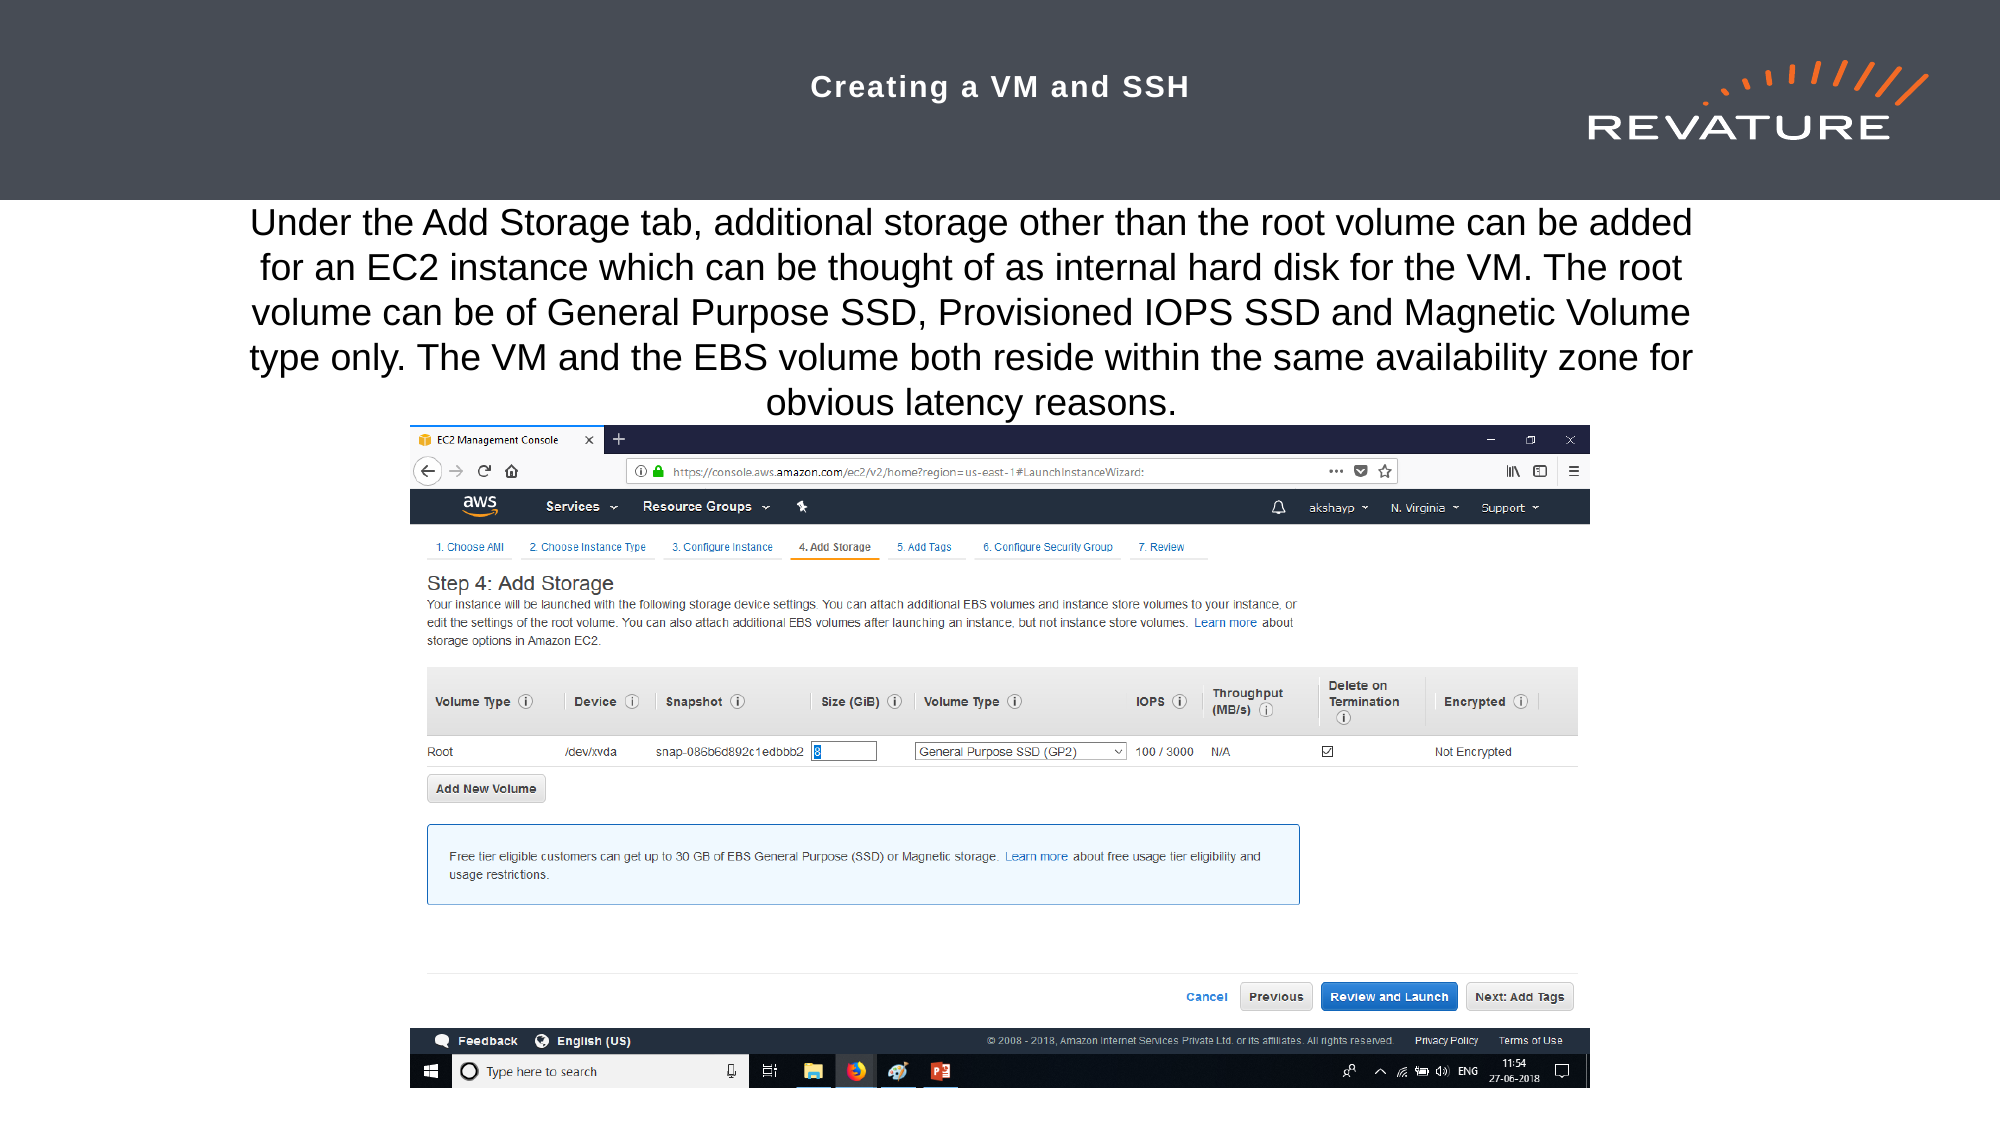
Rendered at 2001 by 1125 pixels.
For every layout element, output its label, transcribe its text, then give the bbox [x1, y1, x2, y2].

title Creating a VM and SSH [137, 59, 1863, 112]
picture [410, 425, 1590, 1089]
text_box Under the Add Storage tab, additional storage other than the root volume can be added for an EC2 instance which can be thought of as internal hard disk for the VM. The root volume can be of General Purpose SSD, Provisioned IOPS SSD and Magnetic Volume type only. The VM and the EBS volume both reside within the same availability zone for obvious latency reasons. [228, 190, 1716, 431]
